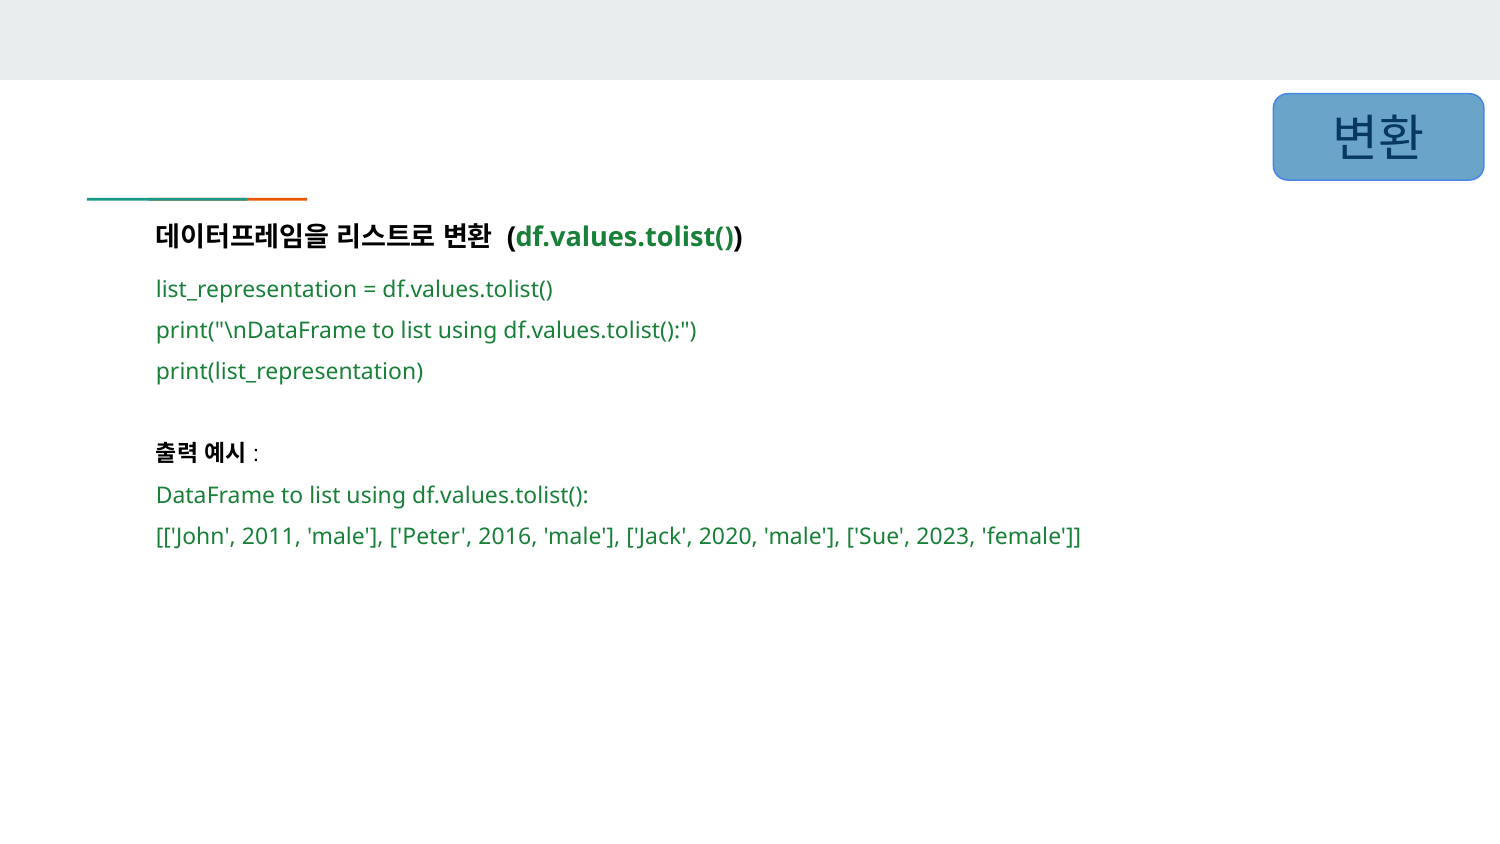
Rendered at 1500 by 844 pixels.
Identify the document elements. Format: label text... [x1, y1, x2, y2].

text_box 데이터프레임을 리스트로 변환 (df.values.tolist()) list_representation = df.values.tolist() print("\nDataFrame to list using df.values.tolist():") print(list_representation) 출력 예시: DataFrame to list using df.values.tolist(): [['John', 2011, 'male'], ['Peter', 2016, 'male'], ['Jack', 2020, 'male'], ['Sue', 2023, 'female']] [140, 199, 1228, 564]
text_box 변환 [1273, 93, 1484, 181]
